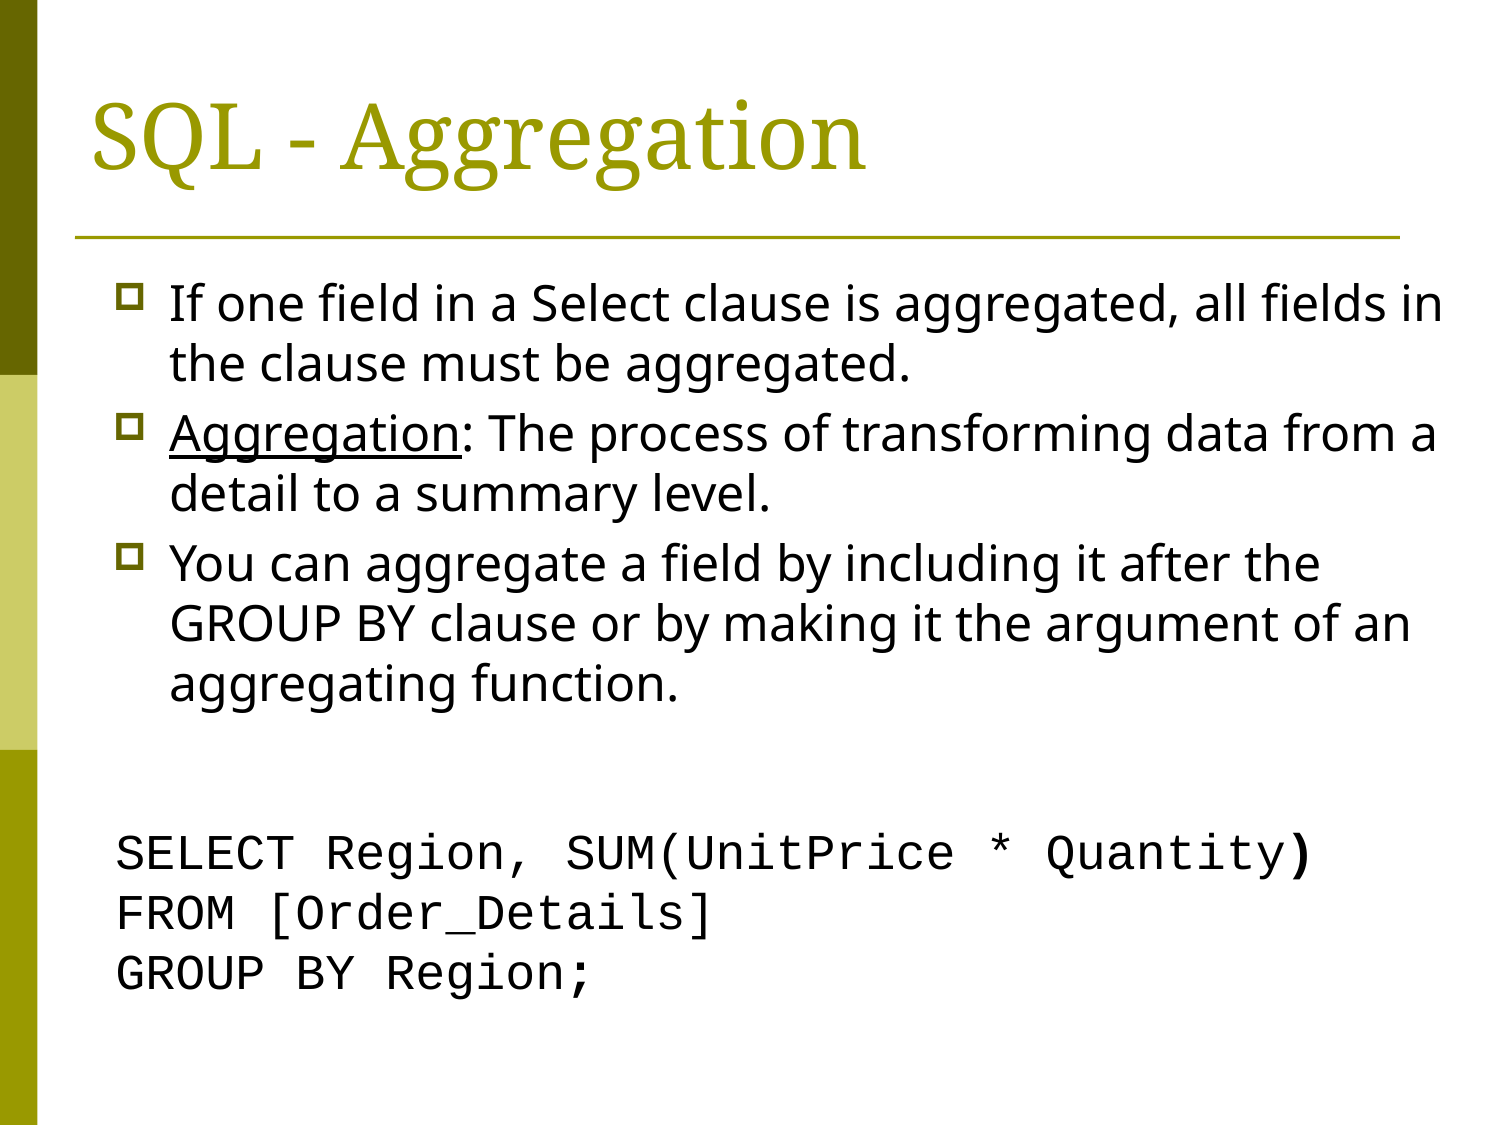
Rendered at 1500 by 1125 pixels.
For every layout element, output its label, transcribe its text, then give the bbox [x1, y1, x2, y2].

title SQL - Aggregation [74, 45, 1426, 196]
text_box SELECT Region, SUM(UnitPrice * Quantity) FROM [Order_Details] GROUP BY Region; [100, 812, 1427, 1057]
list If one field in a Select clause is aggregated, all fields in the clause must be aggregated. Aggregation: The process of transforming data from a detail to a summary level. You can aggregate a field by including it after the GROUP BY clause or by making it the argument of an aggregating function. [97, 263, 1463, 980]
